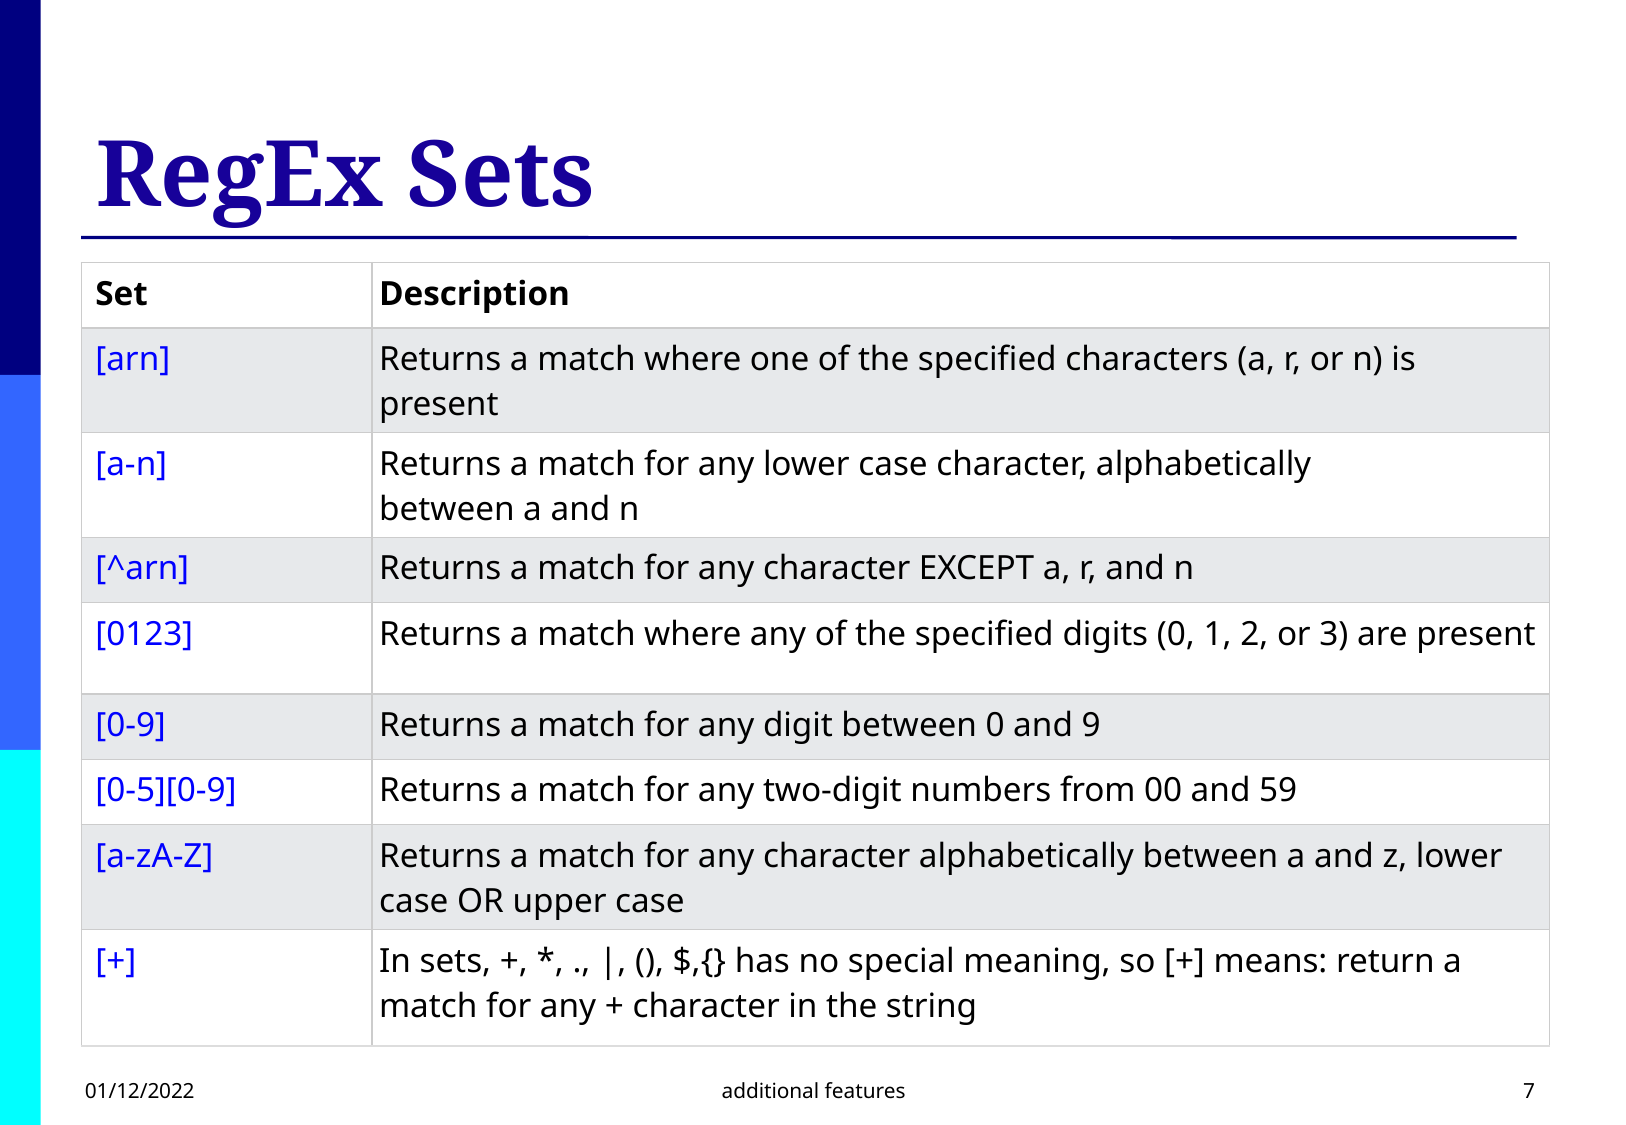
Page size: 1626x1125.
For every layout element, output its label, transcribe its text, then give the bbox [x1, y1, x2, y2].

table_cell Returns a match where one of the specified characters (a, r, or n) is present [373, 329, 1549, 432]
slide_number 7 [1170, 1070, 1550, 1125]
table_cell [a-zA-Z] [82, 825, 371, 929]
title RegEx Sets [81, 45, 1544, 233]
table_cell Returns a match for any character alphabetically between a and z, lower case OR upper case [373, 825, 1549, 929]
table_cell [+] [82, 930, 371, 1045]
table_cell Returns a match for any character EXCEPT a, r, and n [373, 538, 1549, 602]
table_cell [0123] [82, 603, 371, 693]
footer additional features [556, 1070, 1071, 1125]
table_cell Returns a match for any lower case character, alphabetically between a and n [373, 433, 1549, 537]
table_cell [a-n] [82, 433, 371, 537]
table_cell Returns a match for any digit between 0 and 9 [373, 695, 1549, 759]
table_cell [^arn] [82, 538, 371, 602]
table_header Description [373, 263, 1549, 327]
table_header Set [82, 263, 371, 327]
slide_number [70, 1070, 450, 1125]
table_cell Returns a match where any of the specified digits (0, 1, 2, or 3) are present [373, 603, 1549, 693]
table_cell Returns a match for any two-digit numbers from 00 and 59 [373, 760, 1549, 824]
table_cell [0-5][0-9] [82, 760, 371, 824]
table_cell [arn] [82, 329, 371, 432]
table_cell [0-9] [82, 695, 371, 759]
table_cell In sets, +, *, ., |, (), $,{} has no special meaning, so [+] means: return a match for any + character in the string [373, 930, 1549, 1045]
